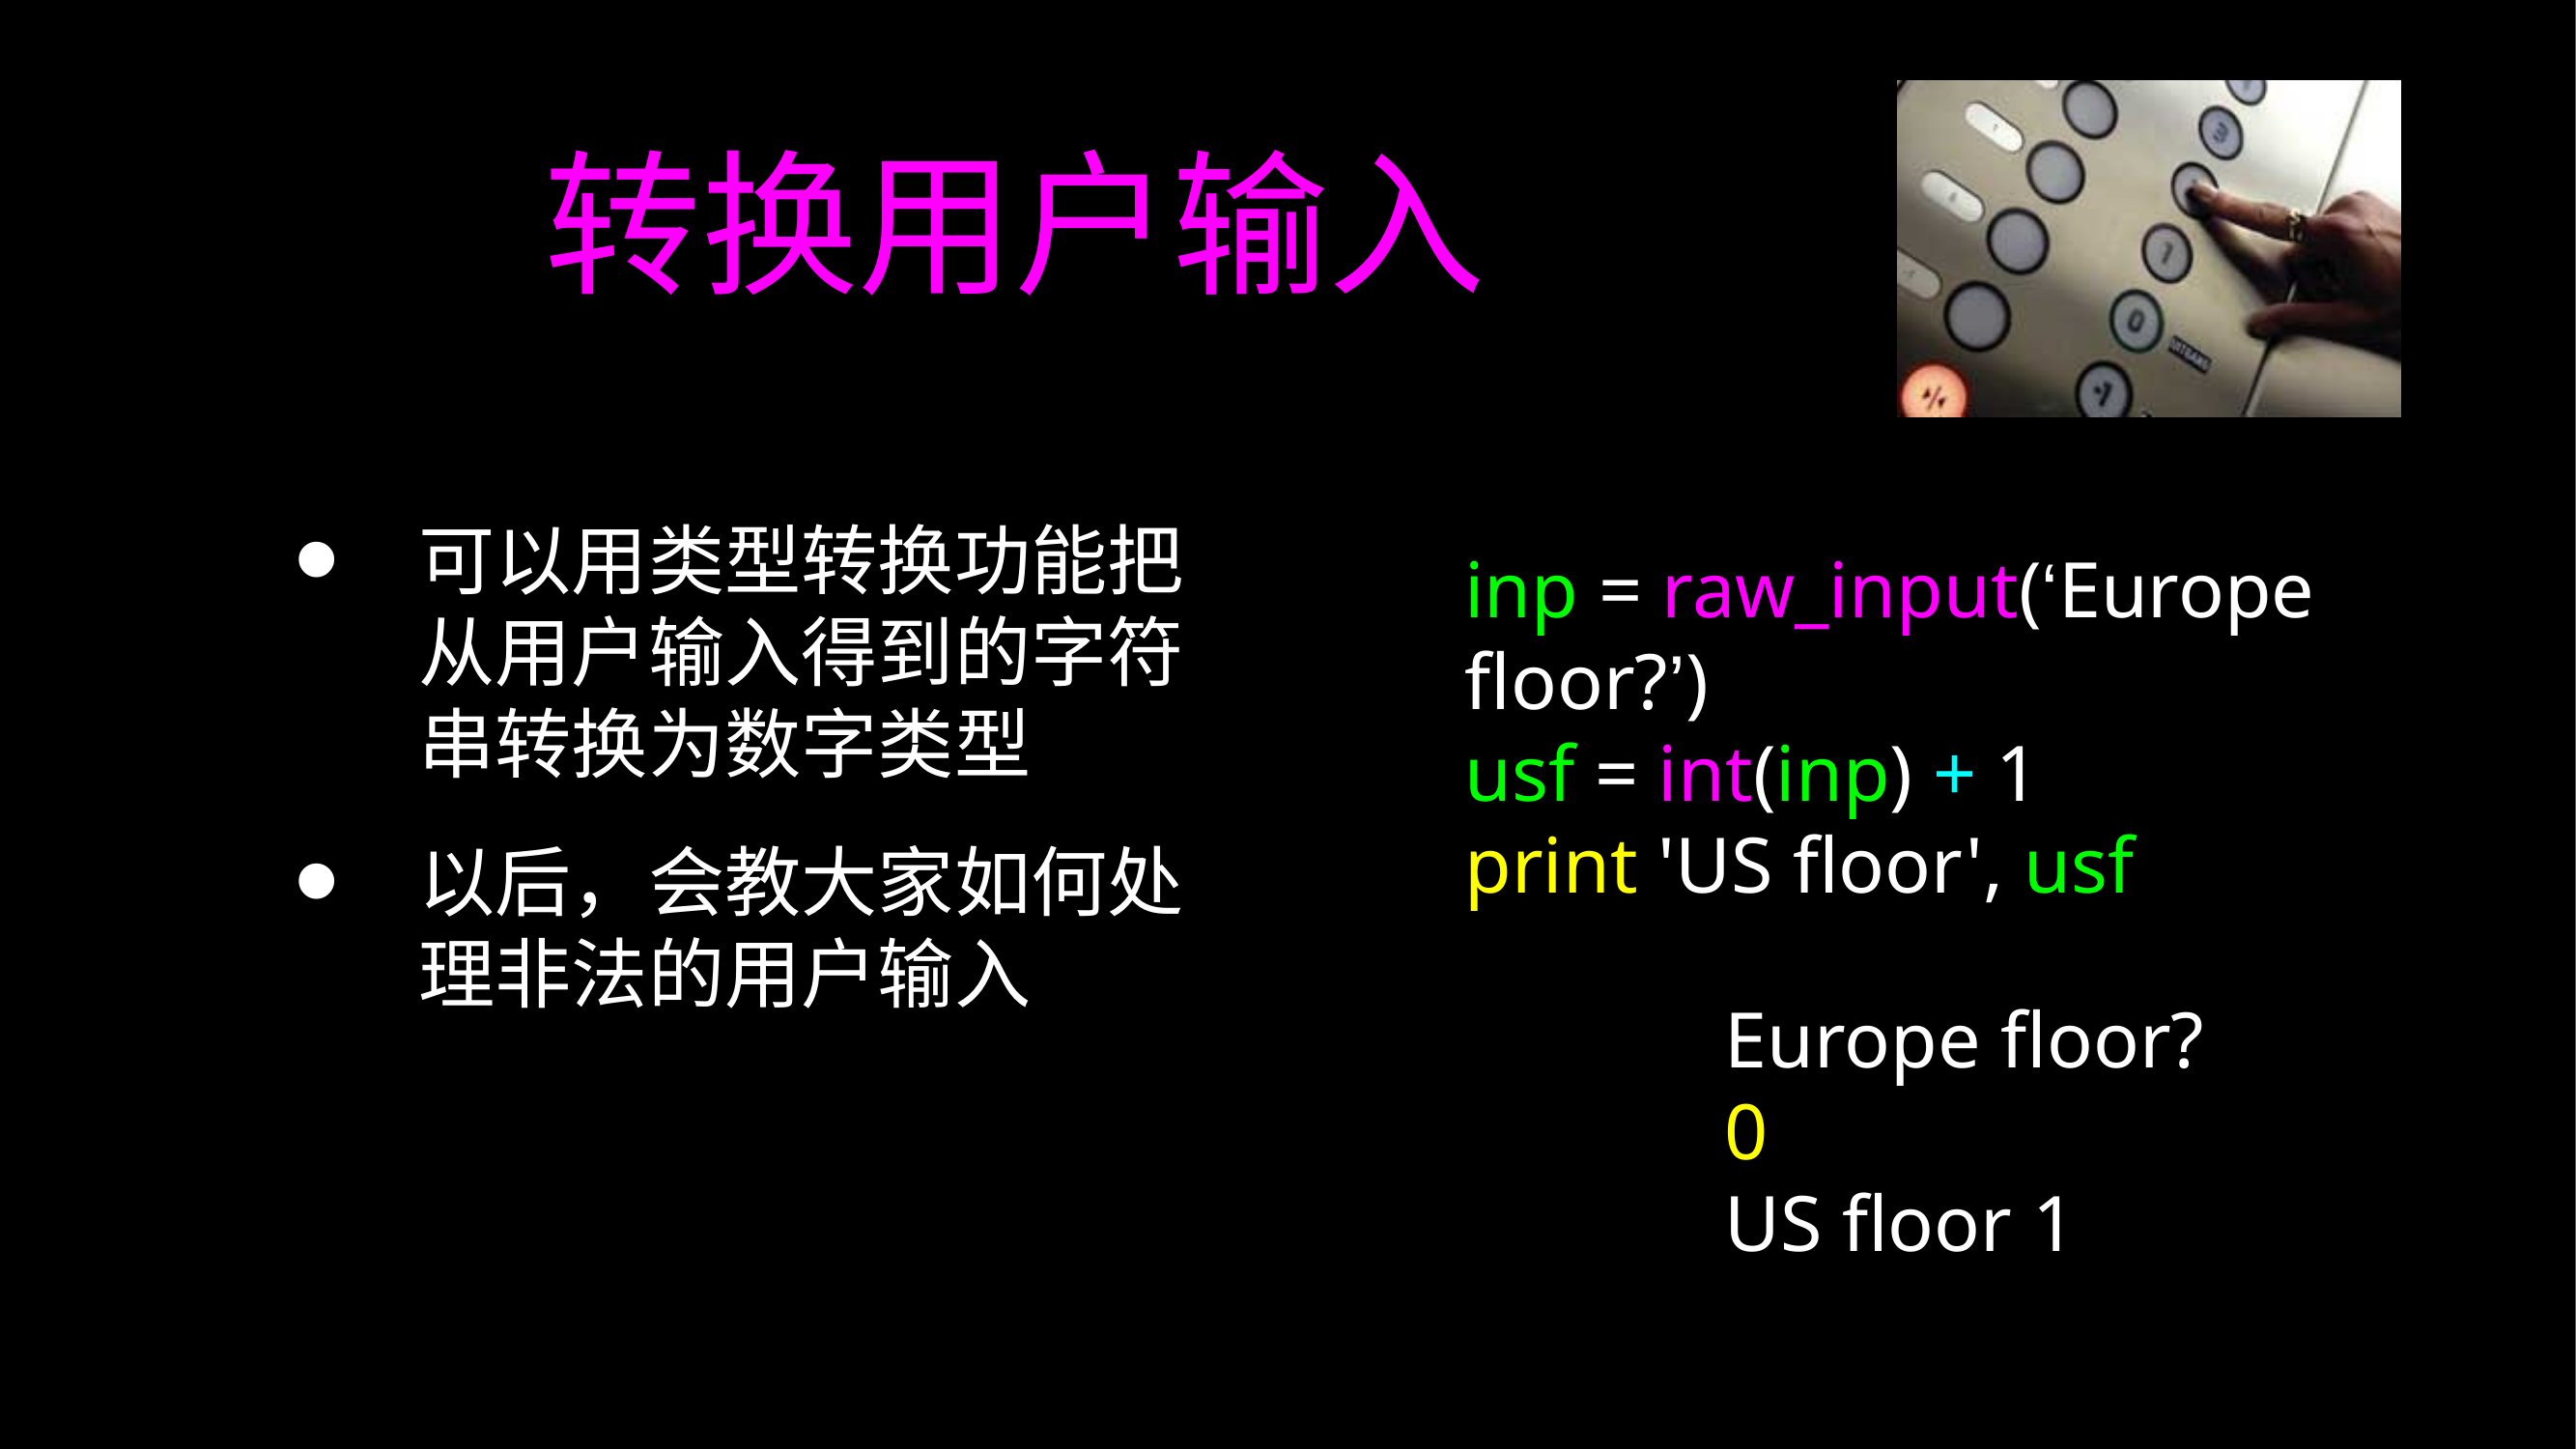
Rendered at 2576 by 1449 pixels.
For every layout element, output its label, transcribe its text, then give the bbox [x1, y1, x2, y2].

list 可以用类型转换功能把从用户输入得到的字符串转换为数字类型 以后，会教大家如何处理非法的用户输入 [235, 394, 1250, 1135]
text_box inp = raw_input(‘Europe floor?’) usf = int(inp) + 1 print 'US floor', usf [1464, 583, 2482, 866]
title 转换用户输入 [239, 38, 1792, 401]
picture [1897, 80, 2401, 417]
text_box Europe floor? 0 US floor 1 [1724, 1032, 2224, 1226]
